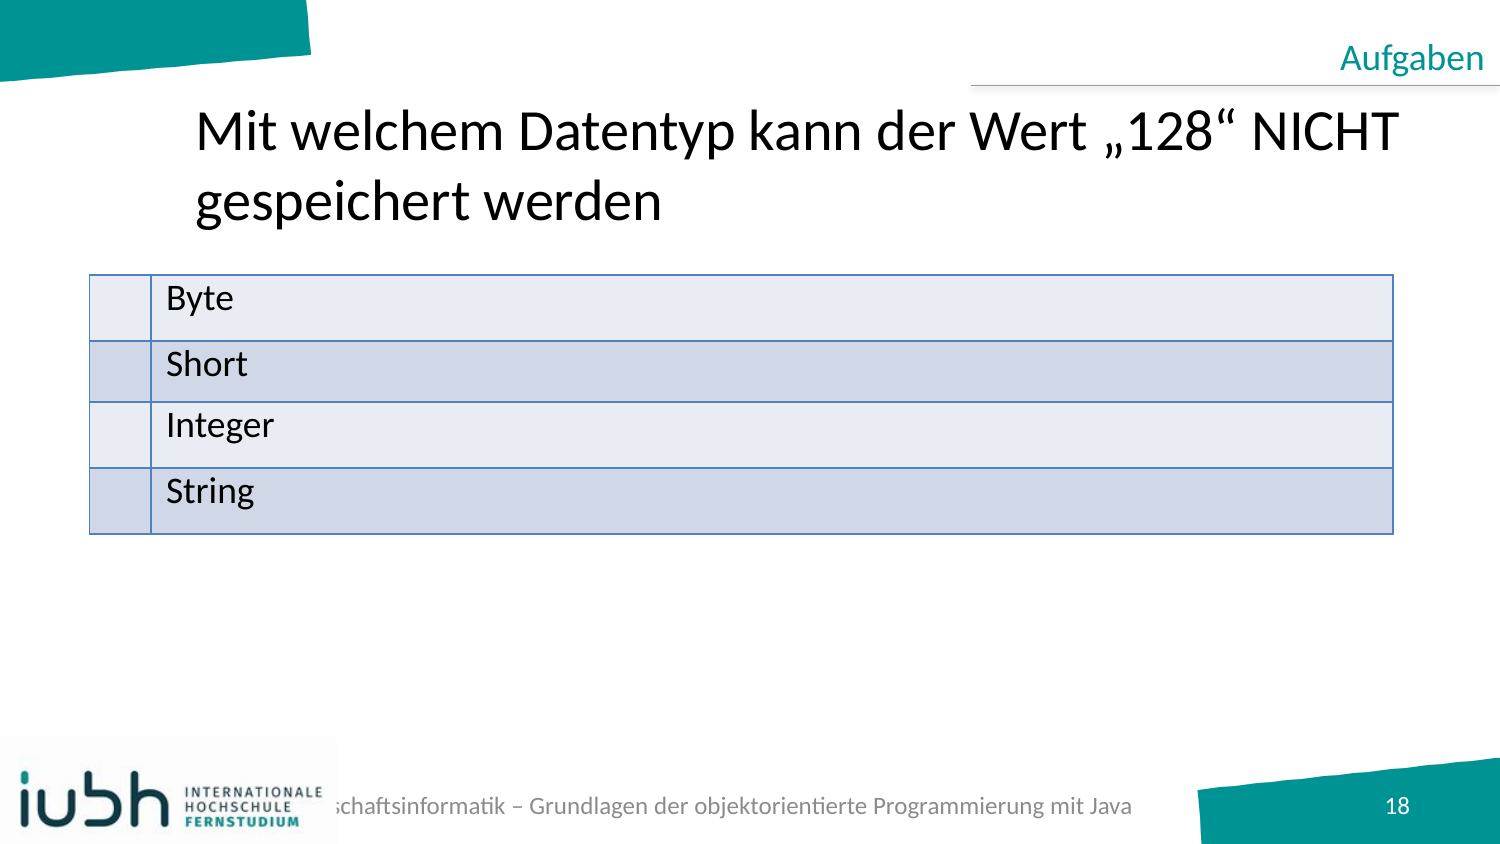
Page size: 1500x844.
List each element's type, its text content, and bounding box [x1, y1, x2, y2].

table_cell [90, 342, 150, 401]
table_cell Integer [152, 403, 1392, 467]
table_cell [90, 403, 150, 467]
slide_number 18 [1254, 782, 1425, 828]
table_cell Short [152, 342, 1392, 401]
table_cell [90, 469, 150, 533]
picture [0, 0, 1500, 844]
list [179, 220, 1426, 754]
list Aufgaben [641, 25, 1500, 102]
table_header Byte [152, 276, 1392, 340]
table_header [90, 276, 150, 340]
table_cell String [152, 469, 1392, 533]
title Mit welchem Datentyp kann der Wert „128“ NICHT gespeichert werden [179, 125, 1426, 199]
footer B.A. Wirtschaftsinformatik – Grundlagen der objektorientierte Programmierung mit Java [180, 782, 1194, 828]
